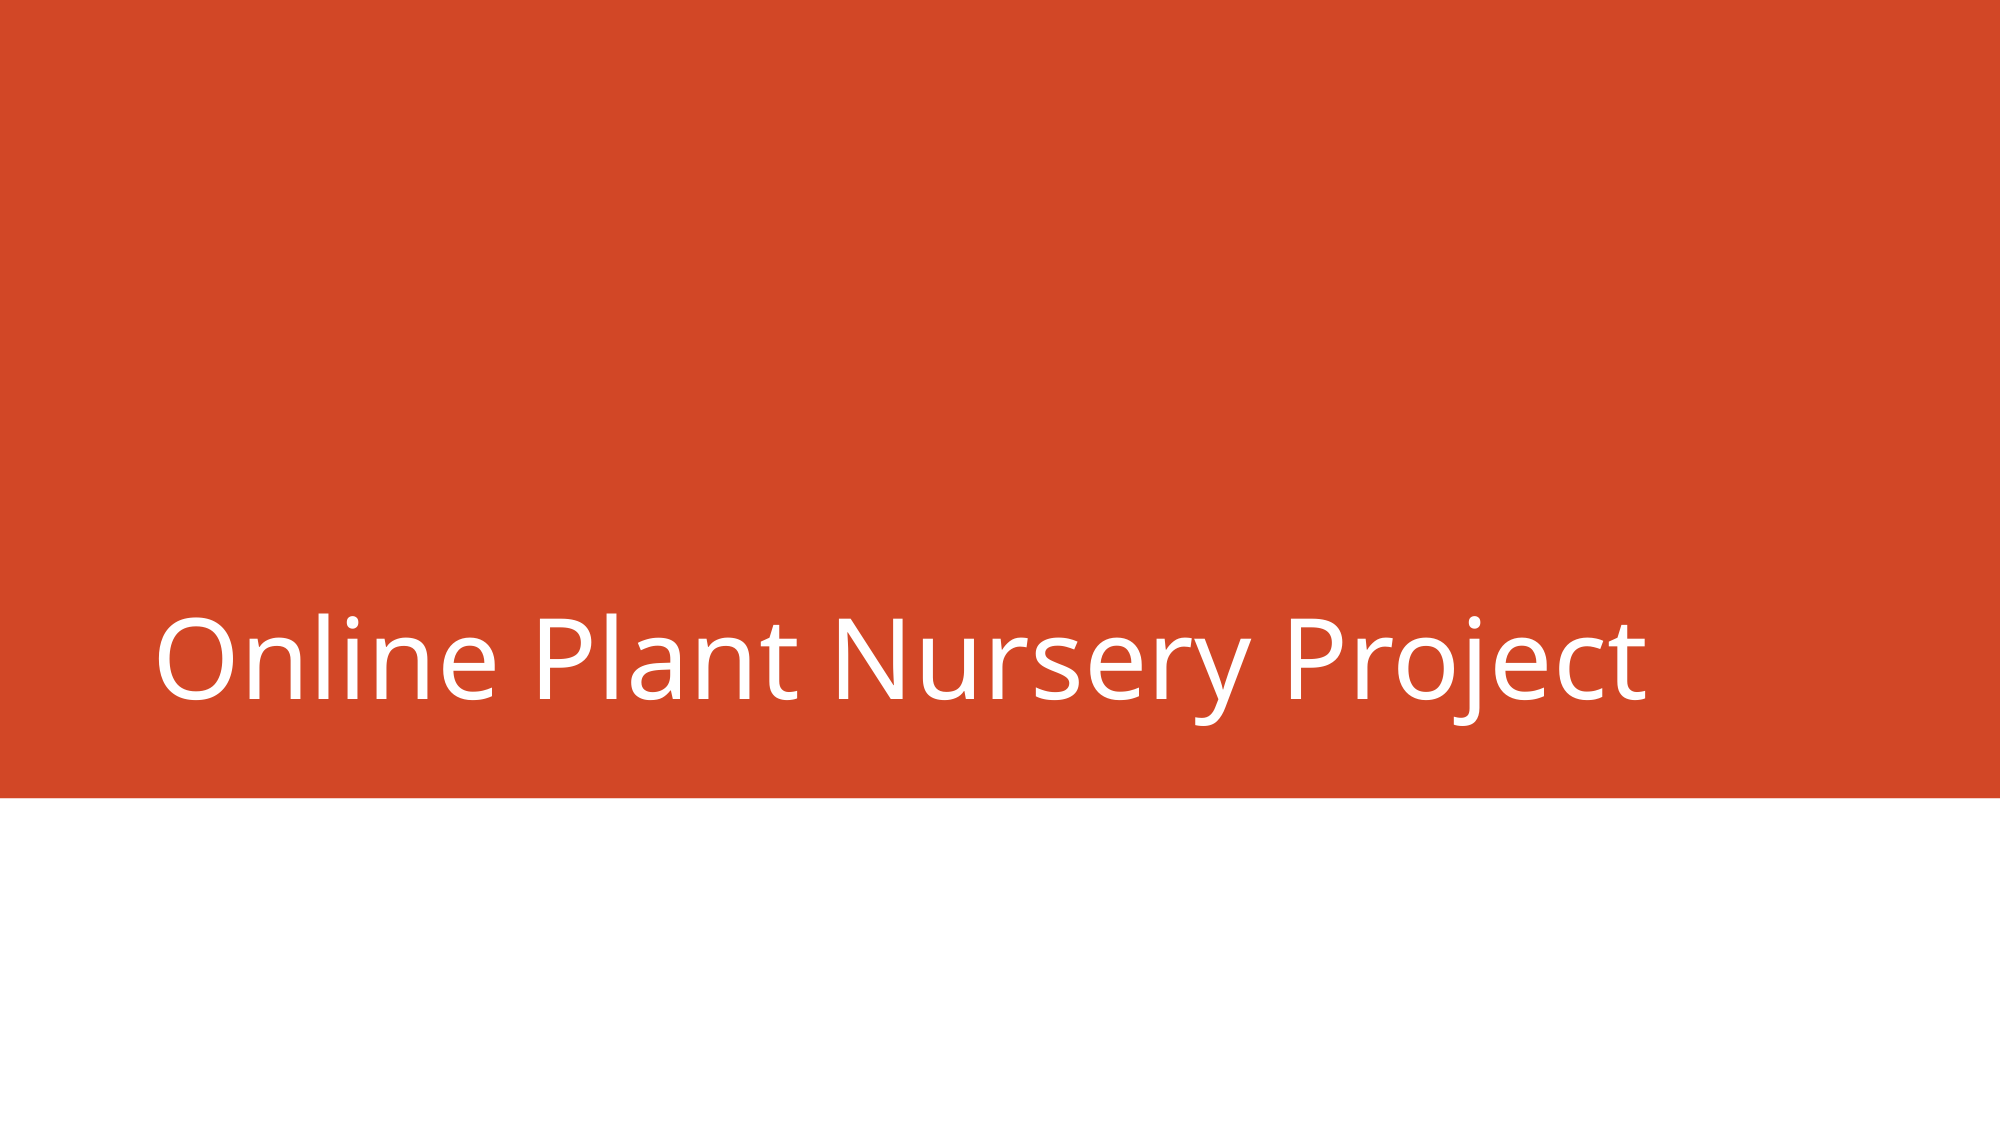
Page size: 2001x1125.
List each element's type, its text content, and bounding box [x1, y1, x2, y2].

title Online Plant Nursery Project [137, 338, 1863, 730]
